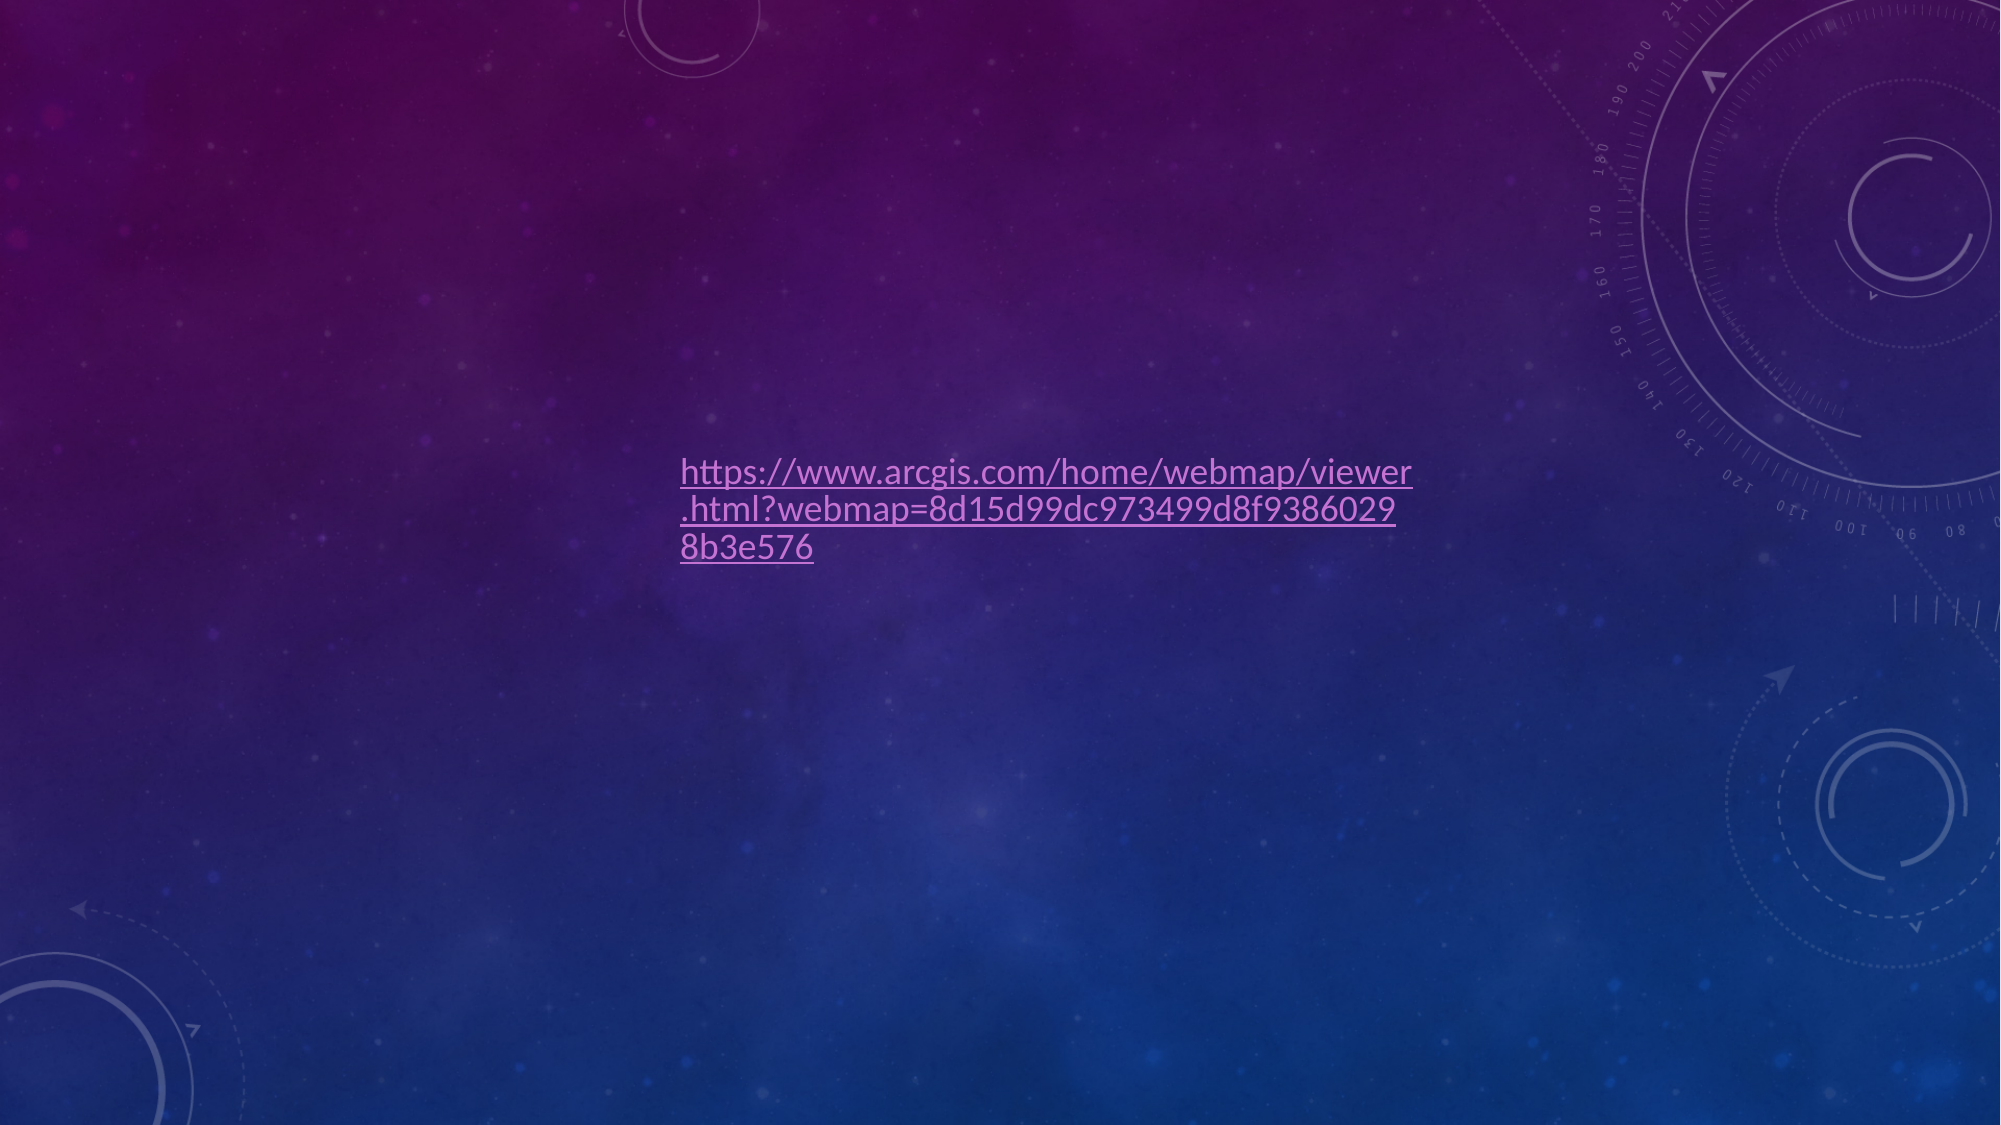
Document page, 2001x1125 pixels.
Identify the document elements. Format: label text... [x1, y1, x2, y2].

picture [0, 0, 2001, 1125]
title [112, 99, 1775, 339]
text_box https://www.arcgis.com/home/webmap/viewer.html?webmap=8d15d99dc973499d8f93860298b3e576 [665, 439, 1426, 500]
